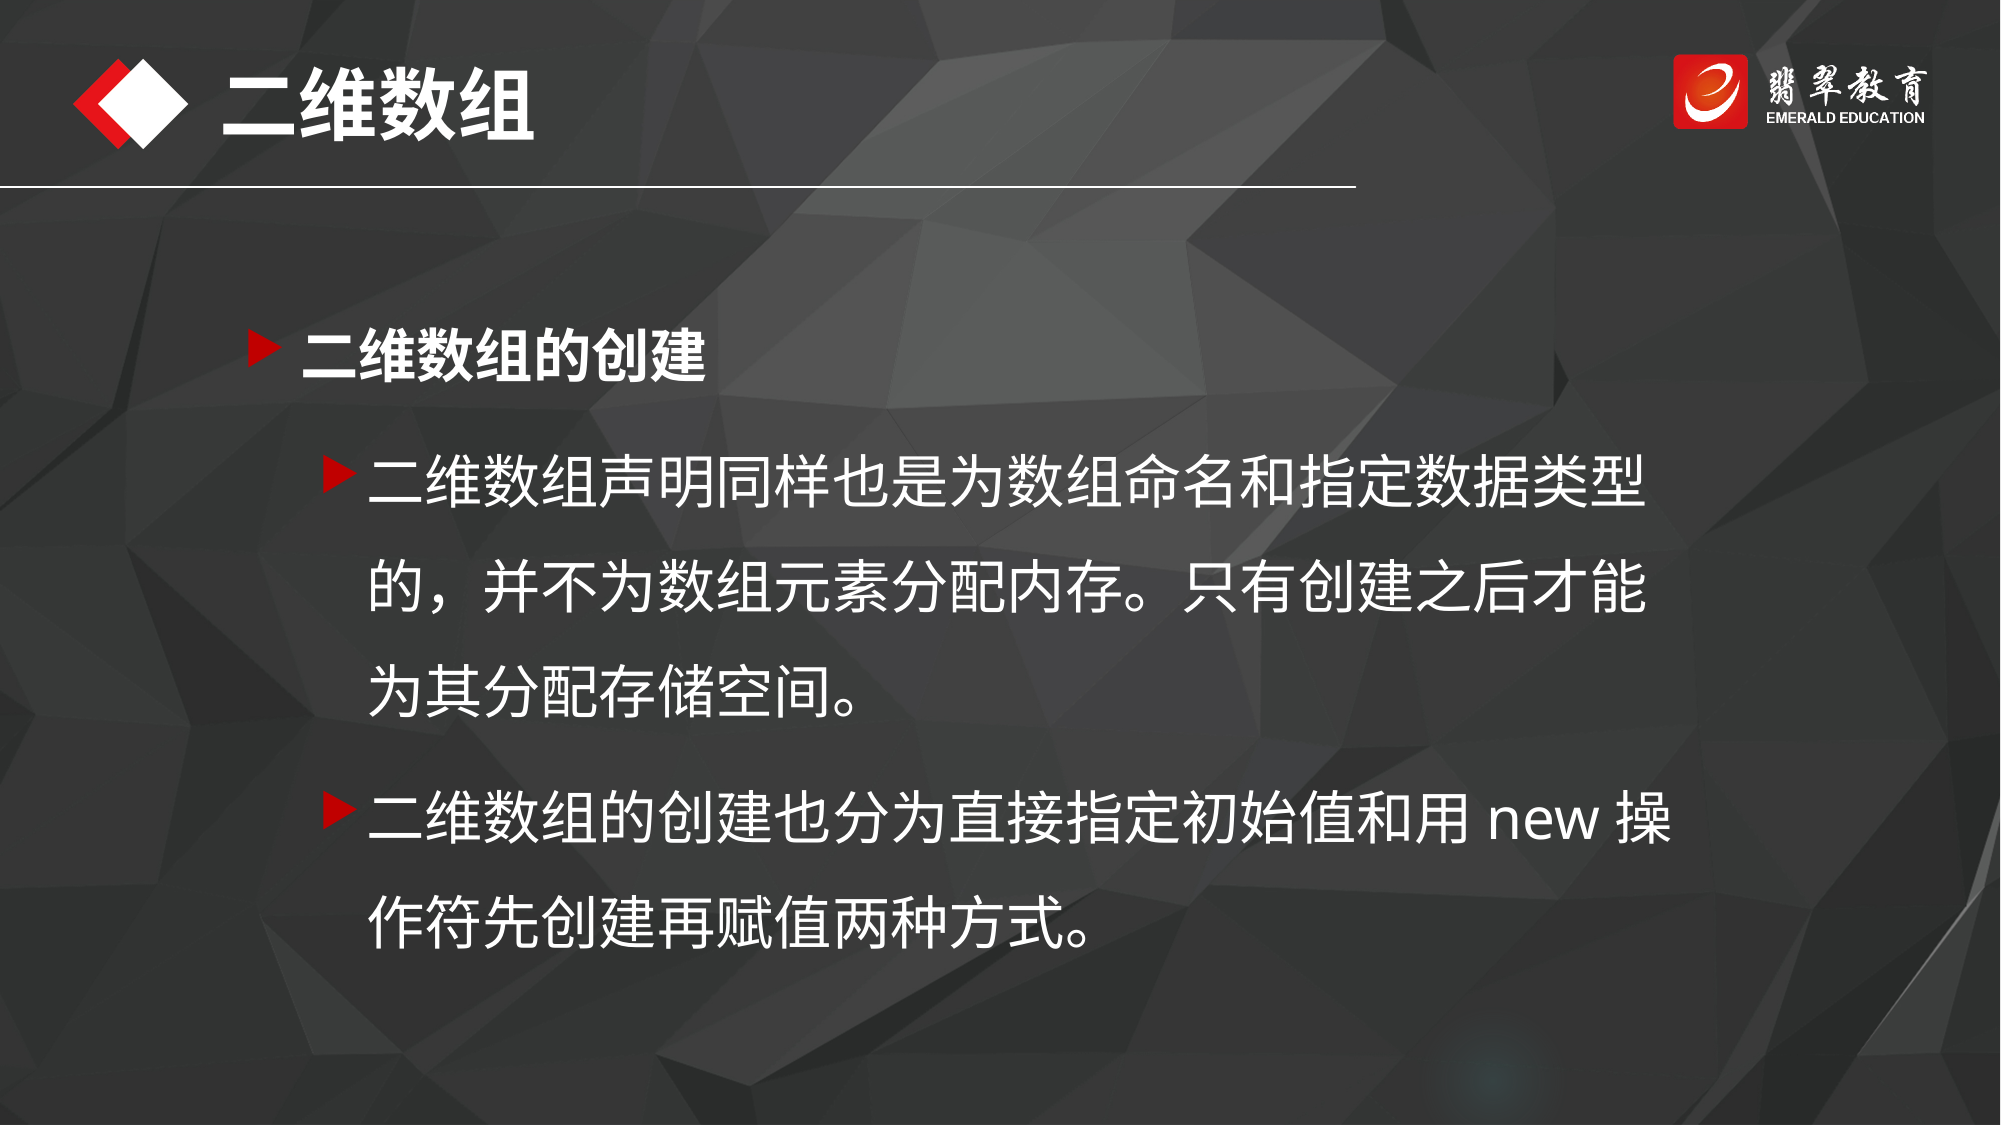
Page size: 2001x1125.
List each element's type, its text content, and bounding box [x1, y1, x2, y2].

picture [0, 0, 2001, 1125]
text_box [229, 142, 281, 213]
list 二维数组的创建 二维数组声明同样也是为数组命名和指定数据类型的，并不为数组元素分配内存。只有创建之后才能为其分配存储空间。 二维数组的创建也分为直接指定初始值和用new操作符先创建再赋值两种方式。 [229, 277, 1702, 924]
title 二维数组 [204, 47, 836, 183]
